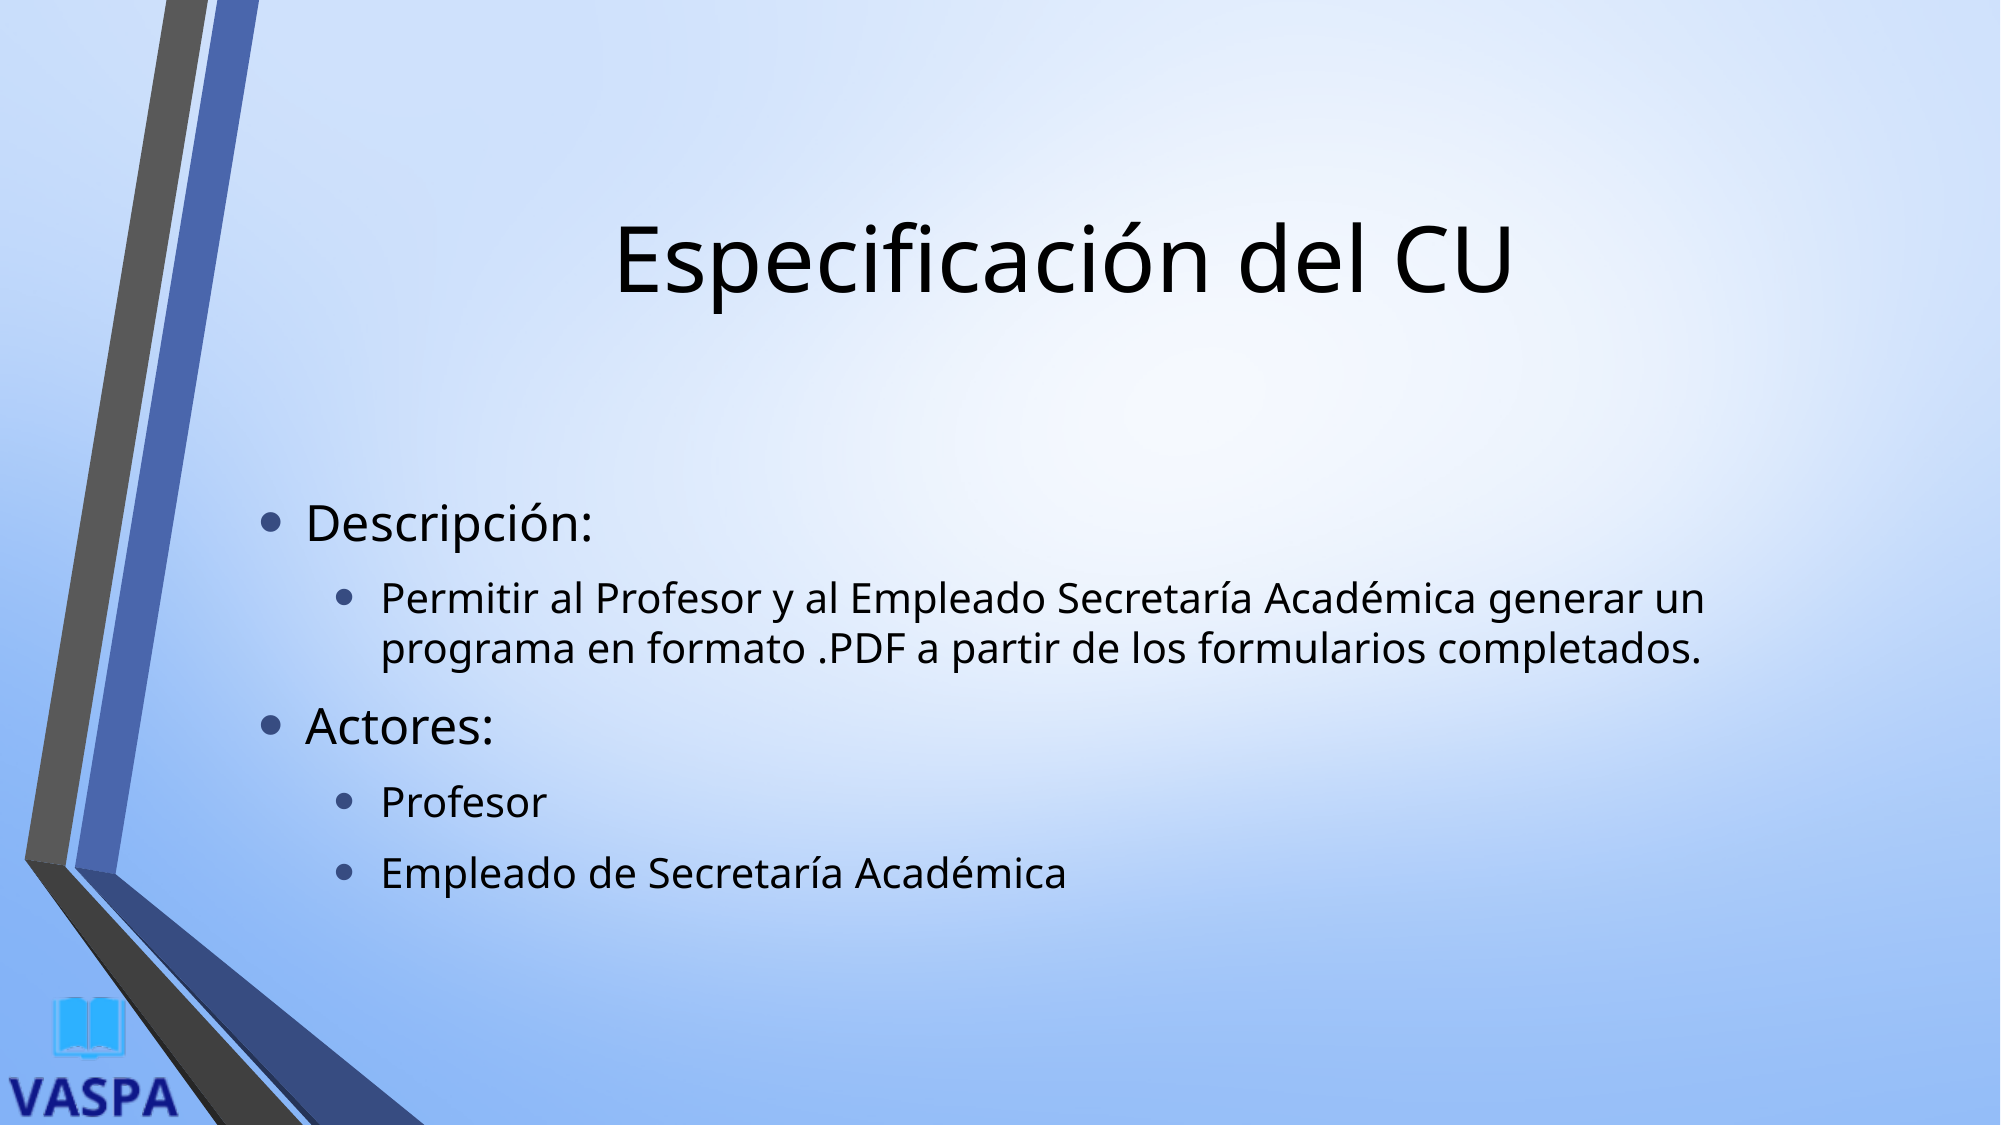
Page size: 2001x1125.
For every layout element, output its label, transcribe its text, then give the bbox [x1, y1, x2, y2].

picture [0, 962, 188, 1125]
title Especificación del CU [243, 112, 1887, 400]
list Descripción: Permitir al Profesor y al Empleado Secretaría Académica generar un programa en formato .PDF a partir de los formularios completados. Actores: Profesor Empleado de Secretaría Académica [243, 437, 1887, 950]
